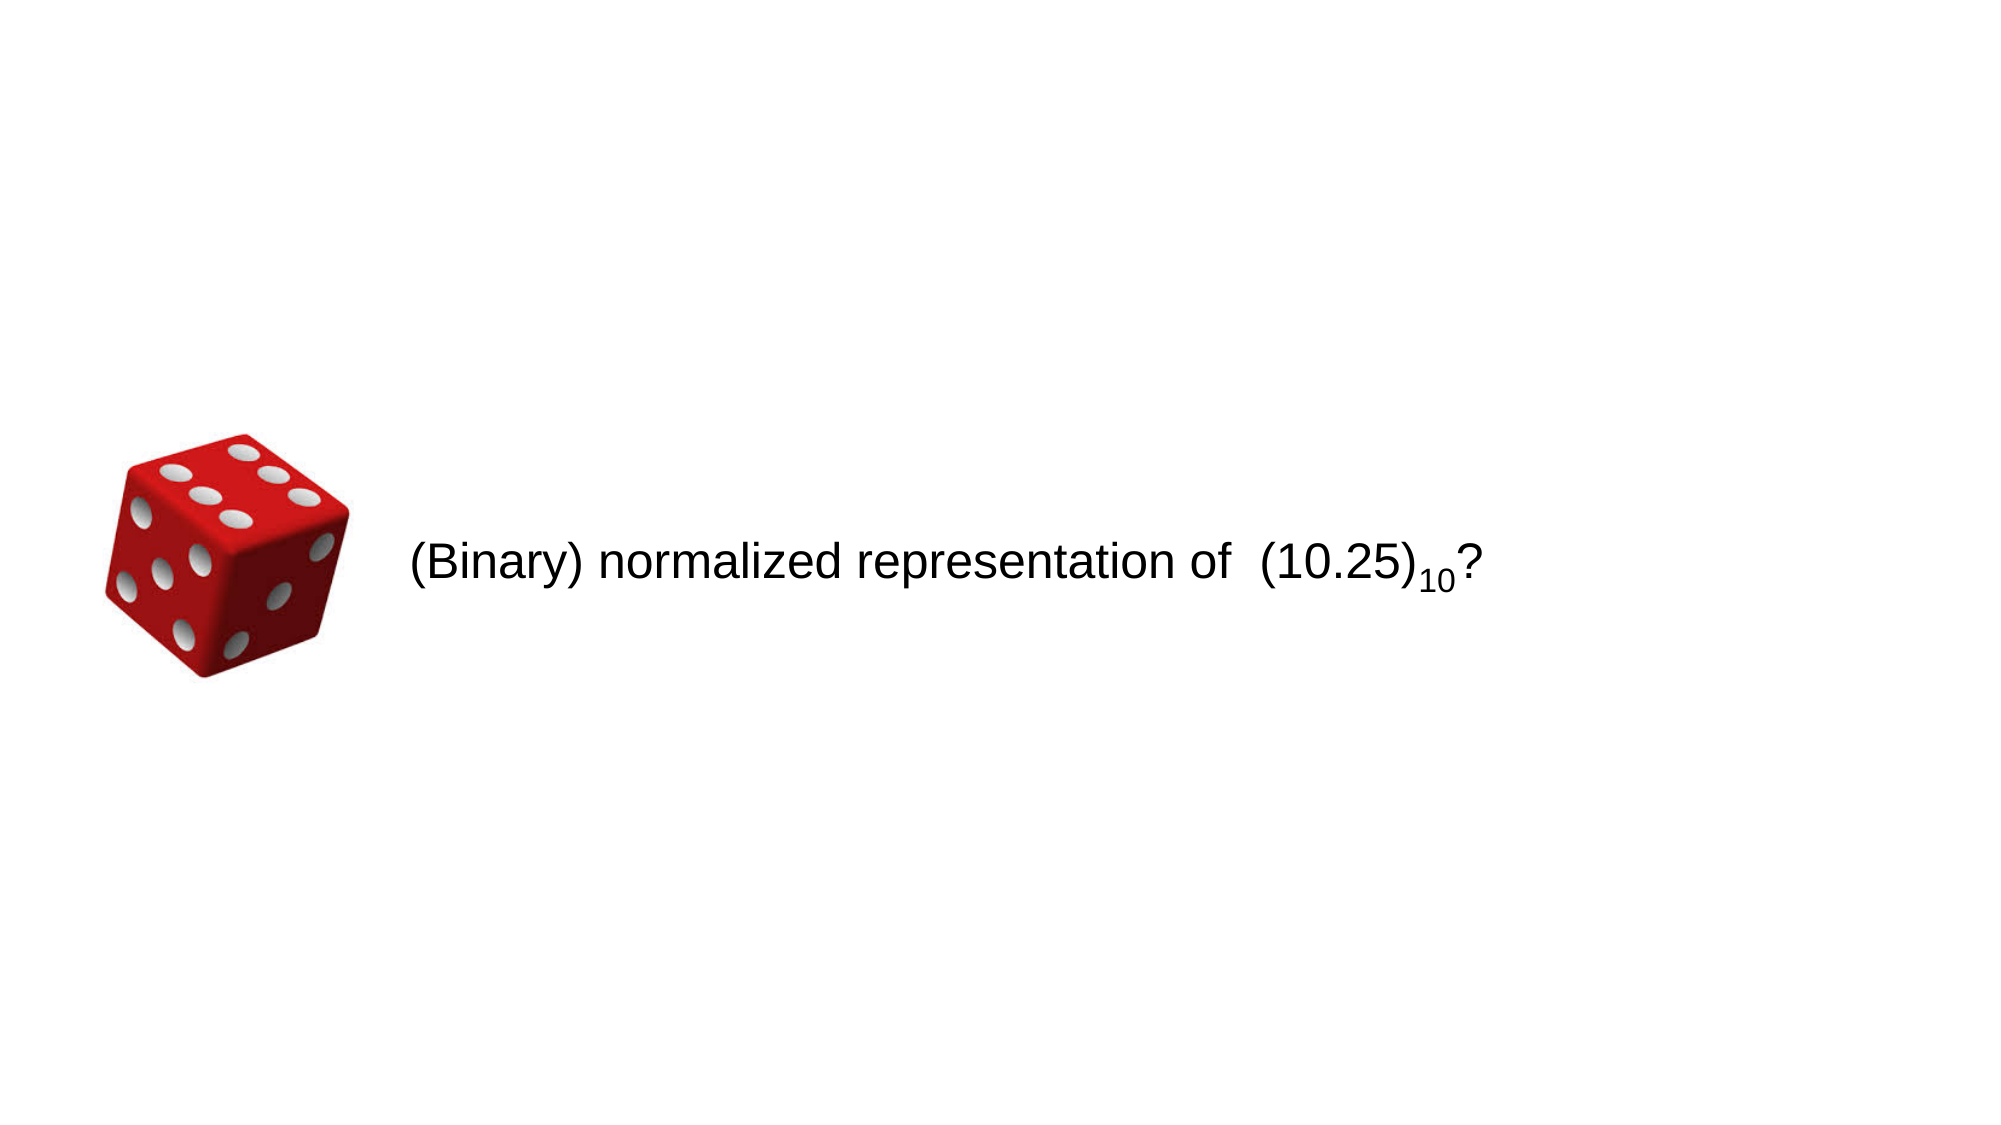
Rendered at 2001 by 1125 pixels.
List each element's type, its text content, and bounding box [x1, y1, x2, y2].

picture [93, 413, 360, 688]
text_box (Binary) normalized representation of (10.25)10? [394, 512, 1555, 607]
